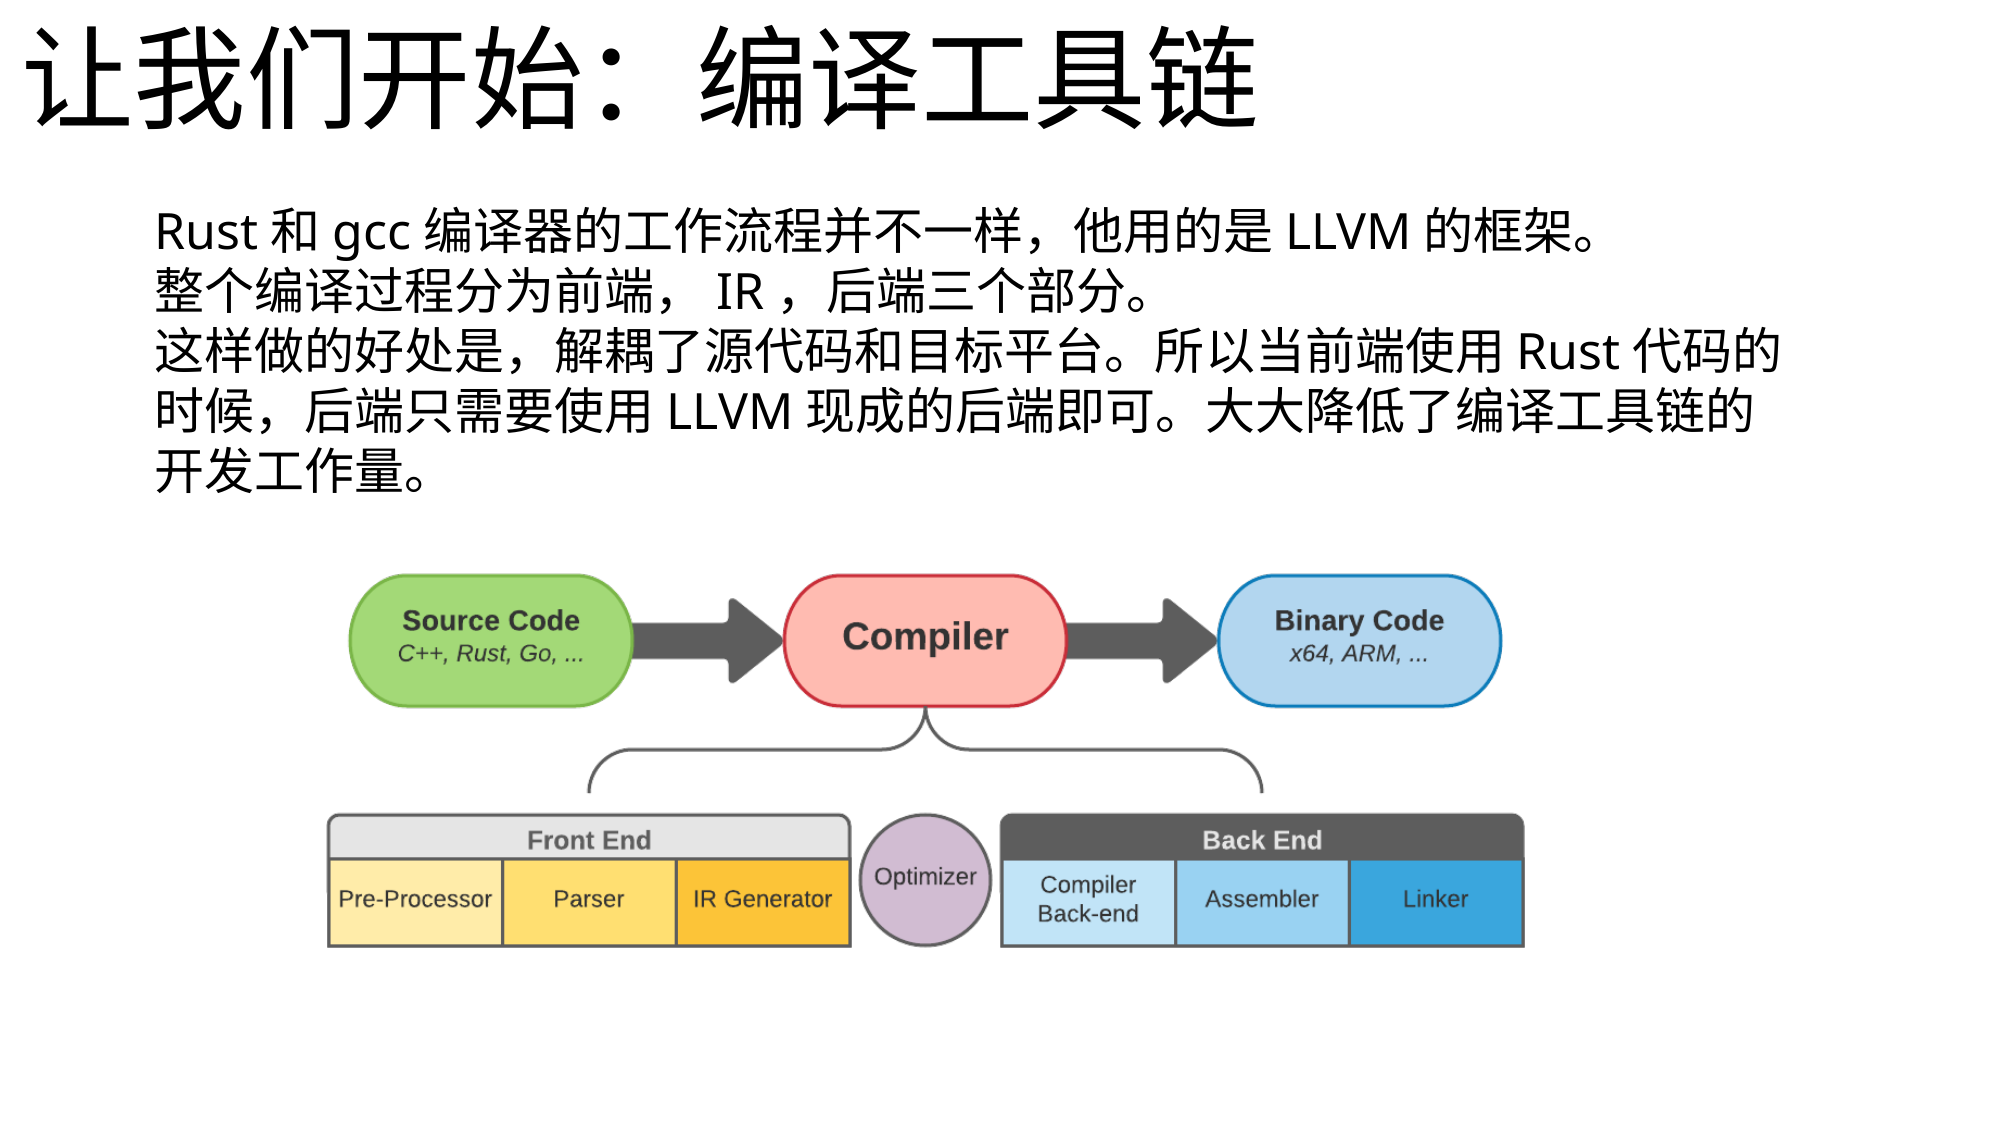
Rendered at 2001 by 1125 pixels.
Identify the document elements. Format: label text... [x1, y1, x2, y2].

picture [285, 532, 1566, 989]
text_box 让我们开始：编译工具链 [6, 0, 1274, 150]
text_box Rust和gcc编译器的工作流程并不一样，他用的是LLVM的框架。 整个编译过程分为前端，IR，后端三个部分。 这样做的好处是，解耦了源代码和目标平台。所以当前端使用Rust代码的时候，后端只需要使用LLVM现成的后端即可。大大降低了编译工具链的开发工作量。 [139, 192, 1807, 508]
